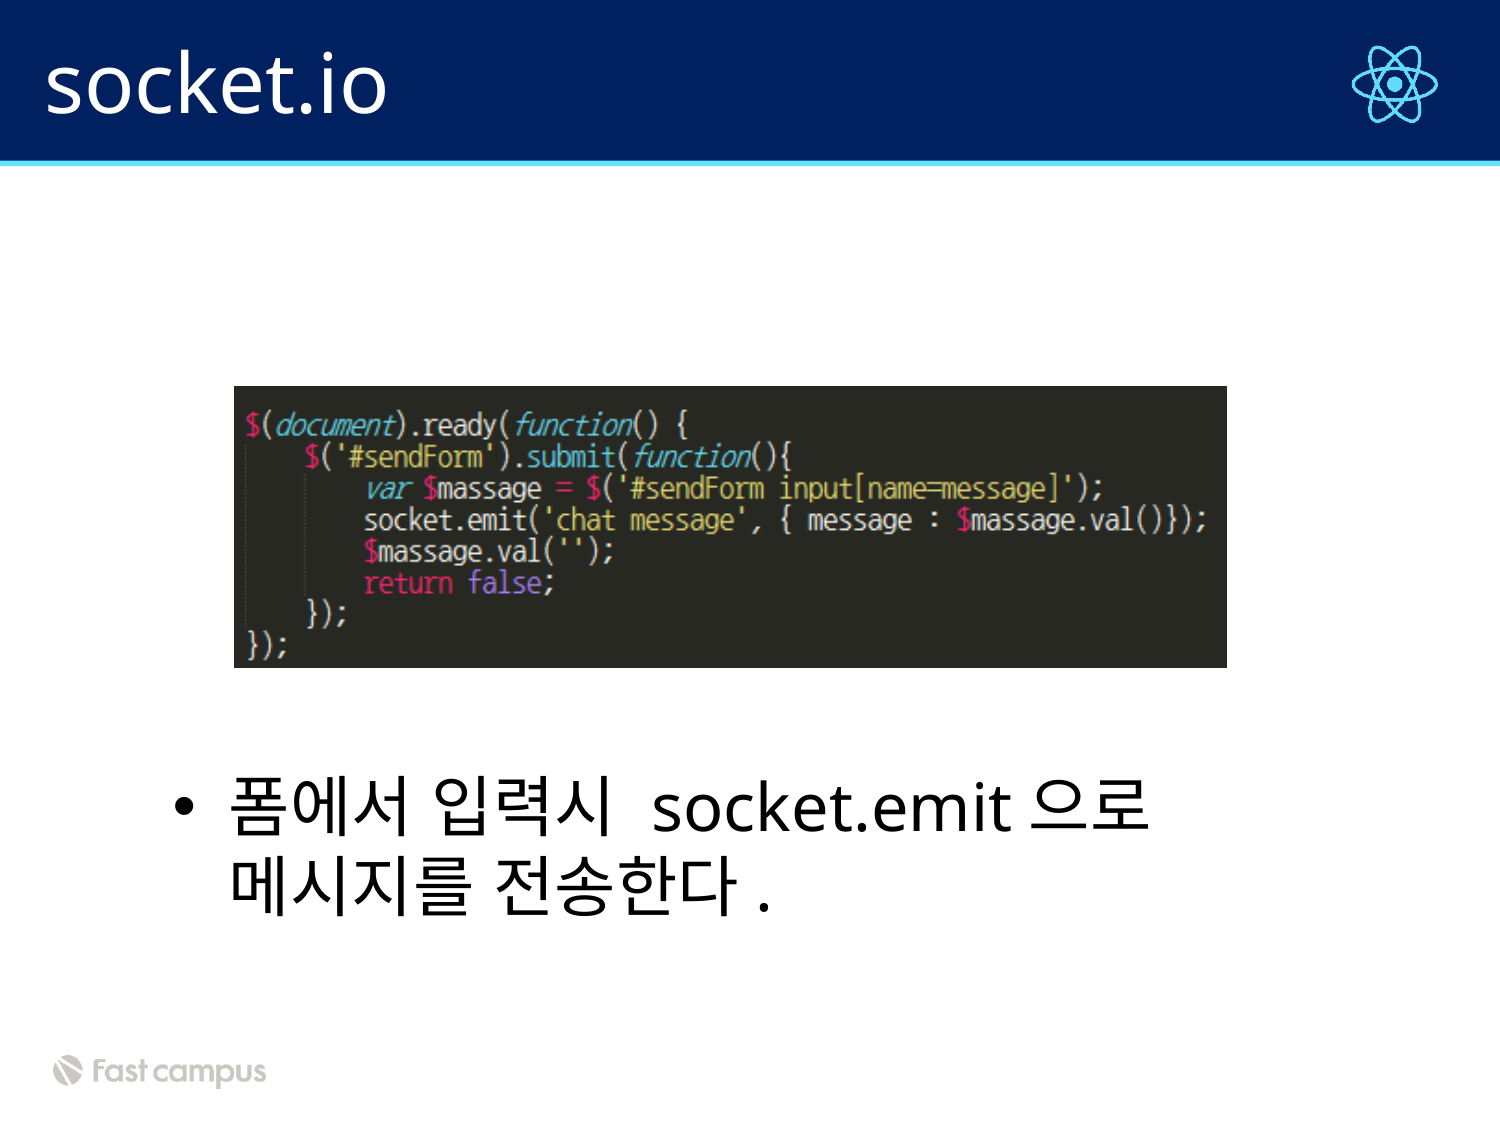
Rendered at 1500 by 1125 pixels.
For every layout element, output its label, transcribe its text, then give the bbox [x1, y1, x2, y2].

picture [1380, 36, 1444, 135]
list 폼에서 입력시 socket.emit으로 메시지를 전송한다. [157, 290, 1343, 953]
title socket.io [29, 0, 1380, 175]
picture [234, 386, 1227, 669]
